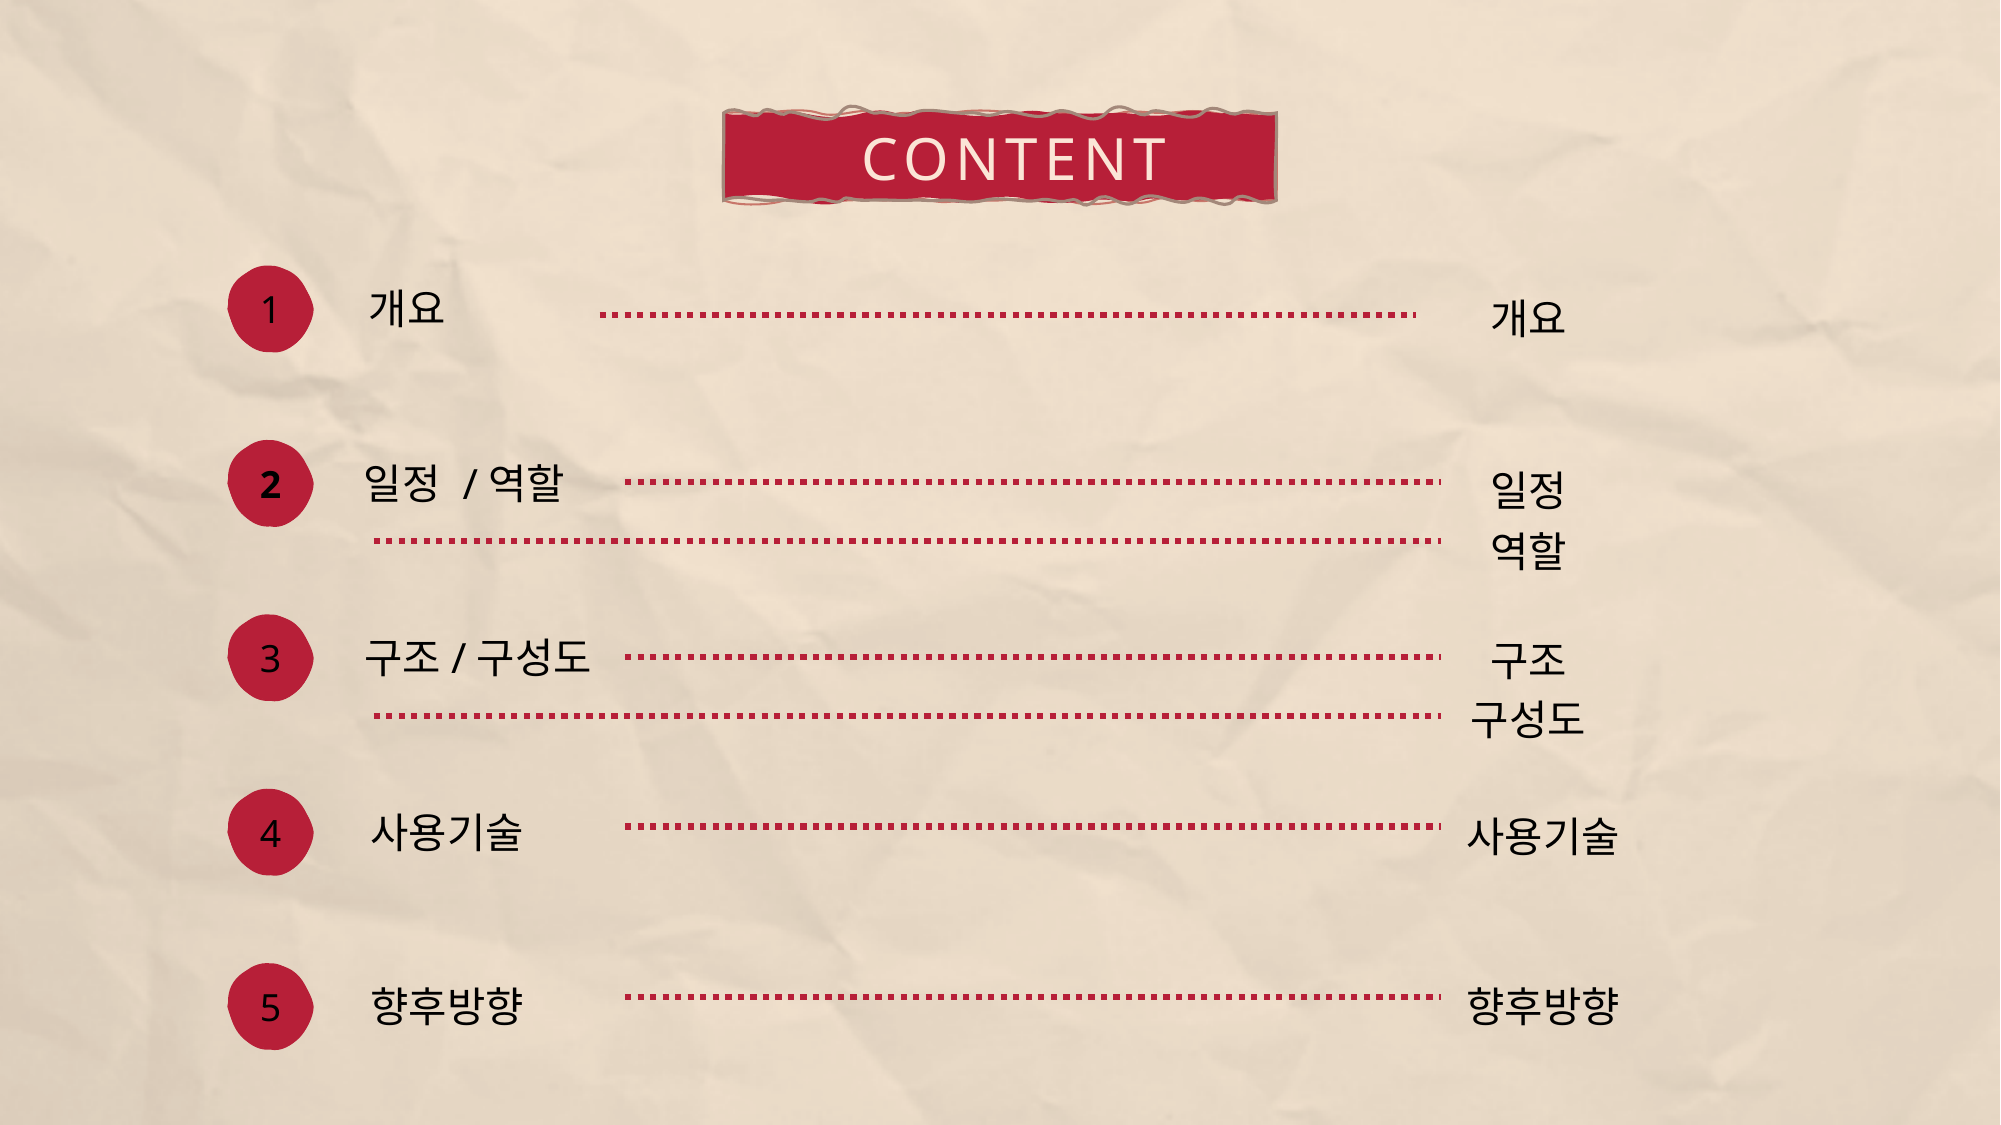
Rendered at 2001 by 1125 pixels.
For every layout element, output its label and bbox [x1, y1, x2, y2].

text_box [228, 964, 544, 1049]
text_box [228, 441, 578, 526]
text_box [1452, 626, 1605, 753]
text_box [723, 112, 1277, 201]
text_box [228, 615, 605, 700]
text_box [373, 657, 1442, 717]
text_box [373, 481, 1442, 541]
text_box [1472, 457, 1585, 585]
text_box [228, 266, 463, 351]
text_box [228, 789, 544, 875]
picture [0, 0, 2000, 1125]
